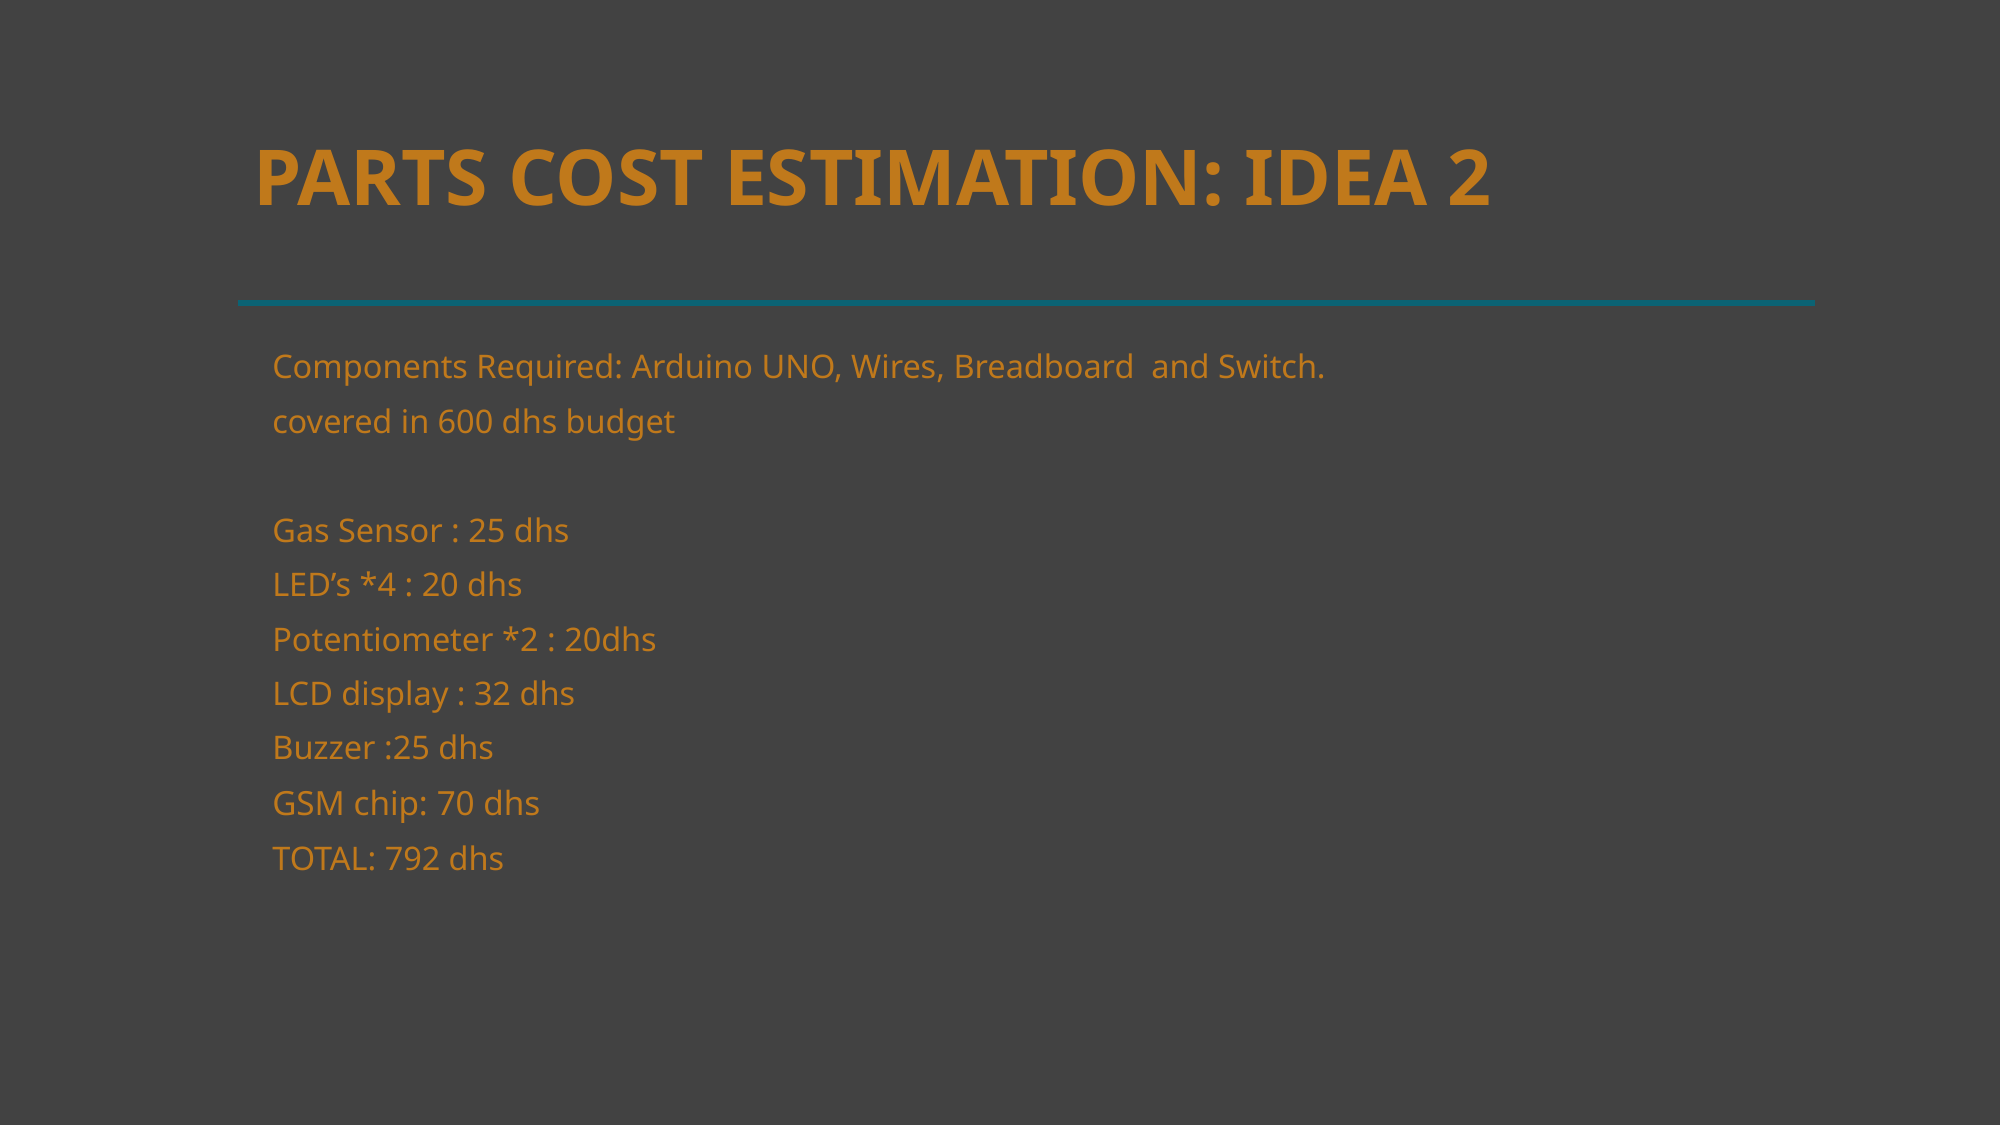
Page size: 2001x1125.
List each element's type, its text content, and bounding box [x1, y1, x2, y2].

list Components Required: Arduino UNO, Wires, Breadboard and Switch. covered in 600 dhs budget Gas Sensor : 25 dhs LED’s *4 : 20 dhs Potentiometer *2 : 20dhs LCD display : 32 dhs Buzzer :25 dhs GSM chip: 70 dhs TOTAL: 792 dhs [238, 330, 1814, 897]
title PARTS COST ESTIMATION: IDEA 2 [238, 131, 1814, 305]
